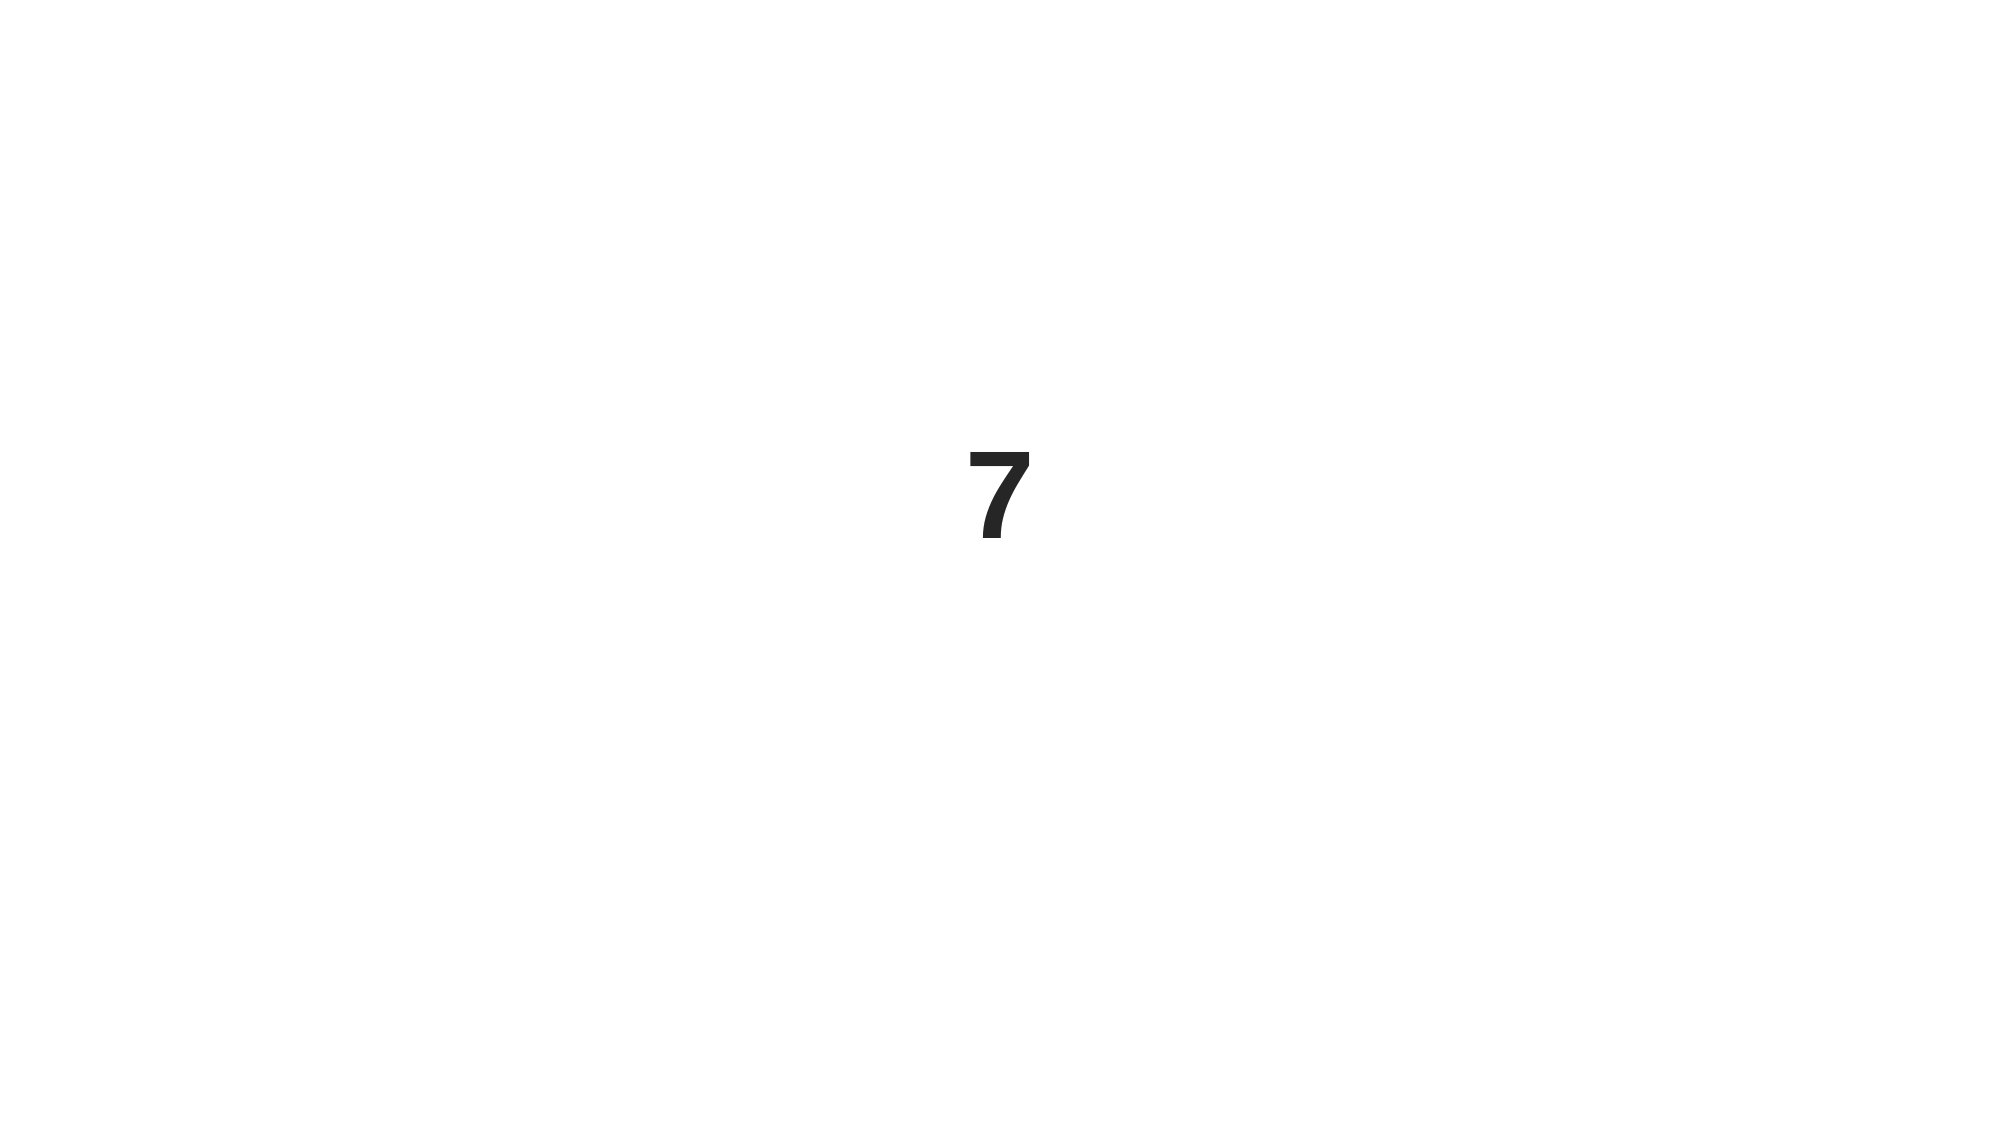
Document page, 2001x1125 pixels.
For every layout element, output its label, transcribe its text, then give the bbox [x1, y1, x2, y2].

title 7 [196, 149, 1805, 572]
